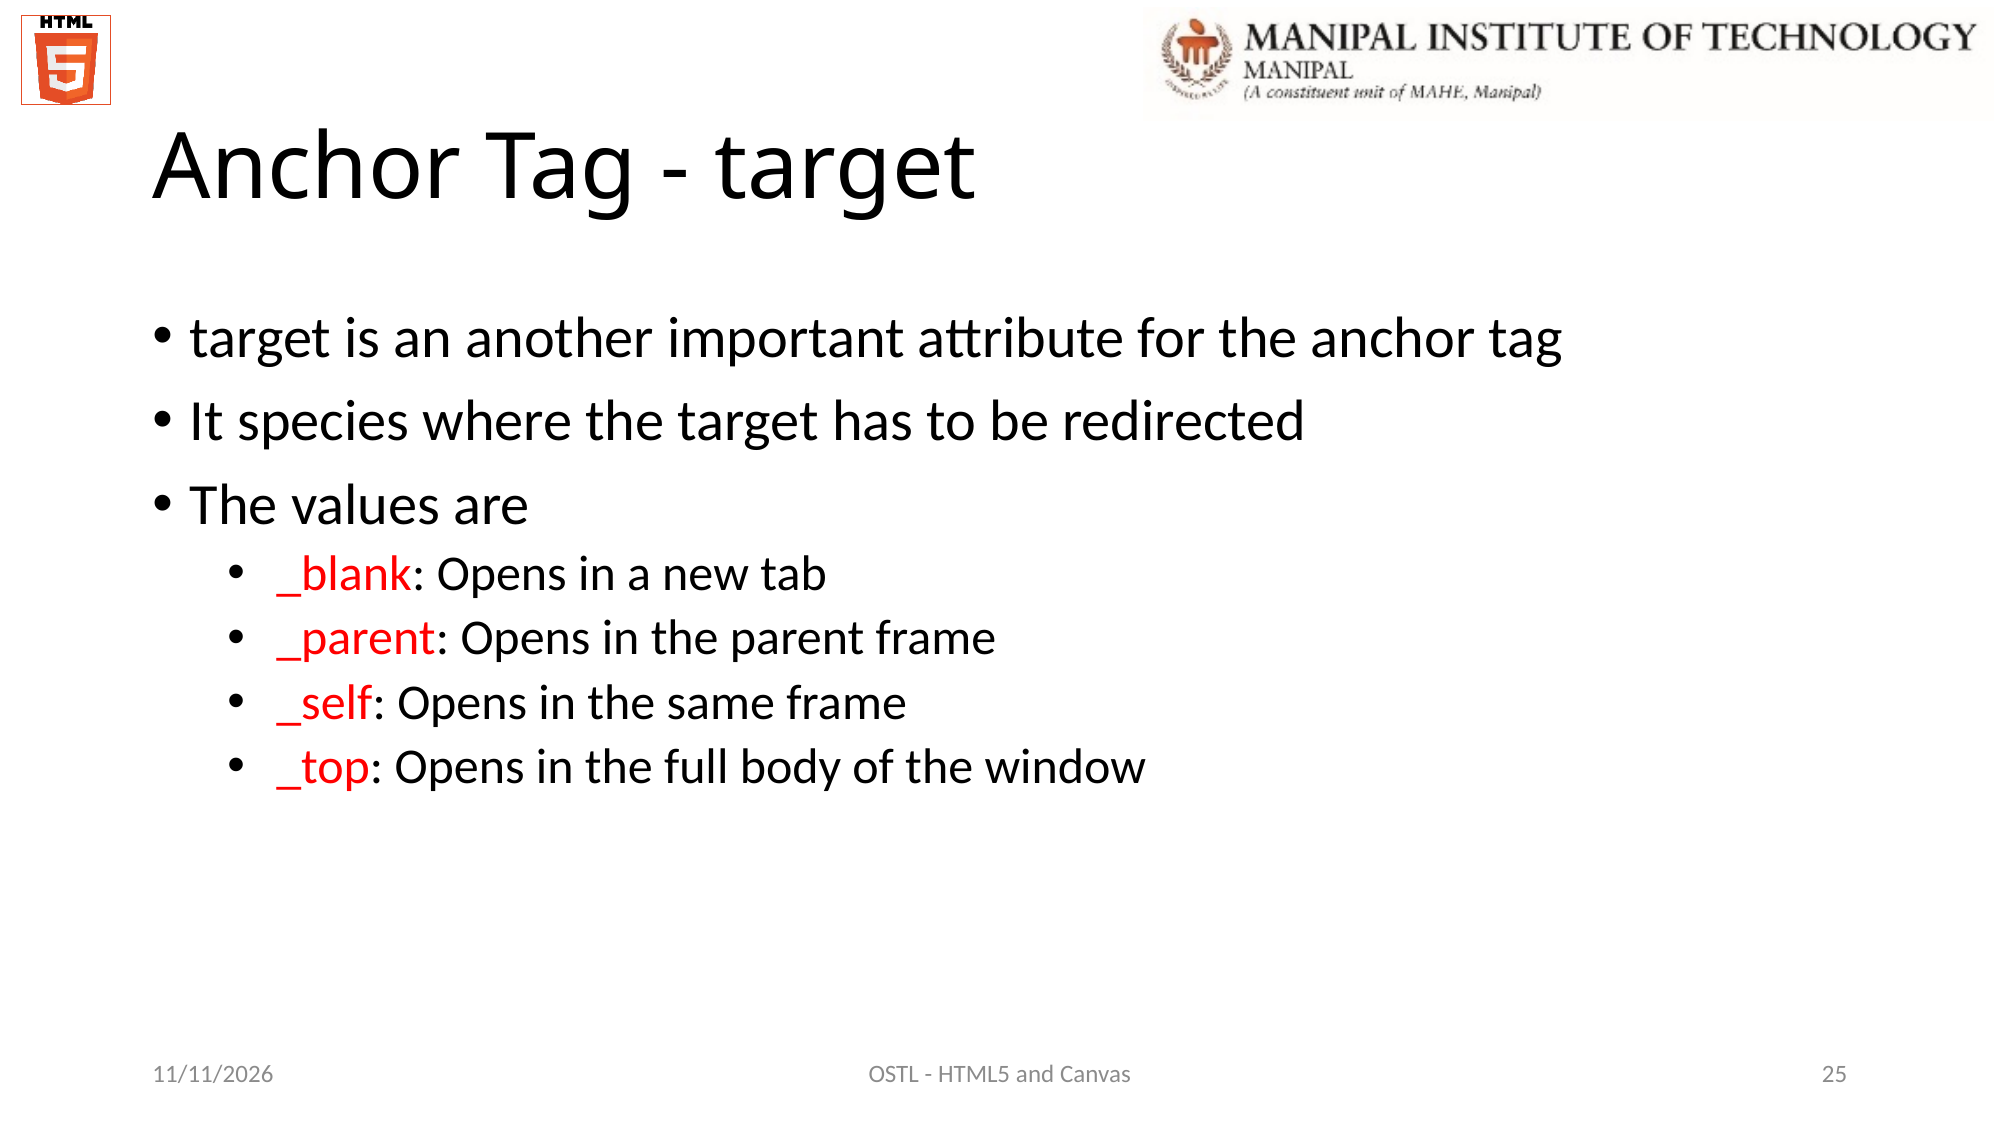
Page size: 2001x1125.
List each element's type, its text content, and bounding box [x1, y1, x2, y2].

slide_number 25 [1412, 1042, 1863, 1103]
picture [1143, 7, 1994, 121]
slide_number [137, 1042, 588, 1103]
picture [22, 16, 110, 104]
title Anchor Tag - target [137, 59, 1863, 278]
footer OSTL - HTML5 and Canvas [662, 1042, 1338, 1103]
list target is an another important attribute for the anchor tag It species where the target has to be redirected The values are _blank: Opens in a new tab _parent: Opens in the parent frame _self: Opens in the same frame _top: Opens in the full body of the window [137, 299, 1863, 1014]
